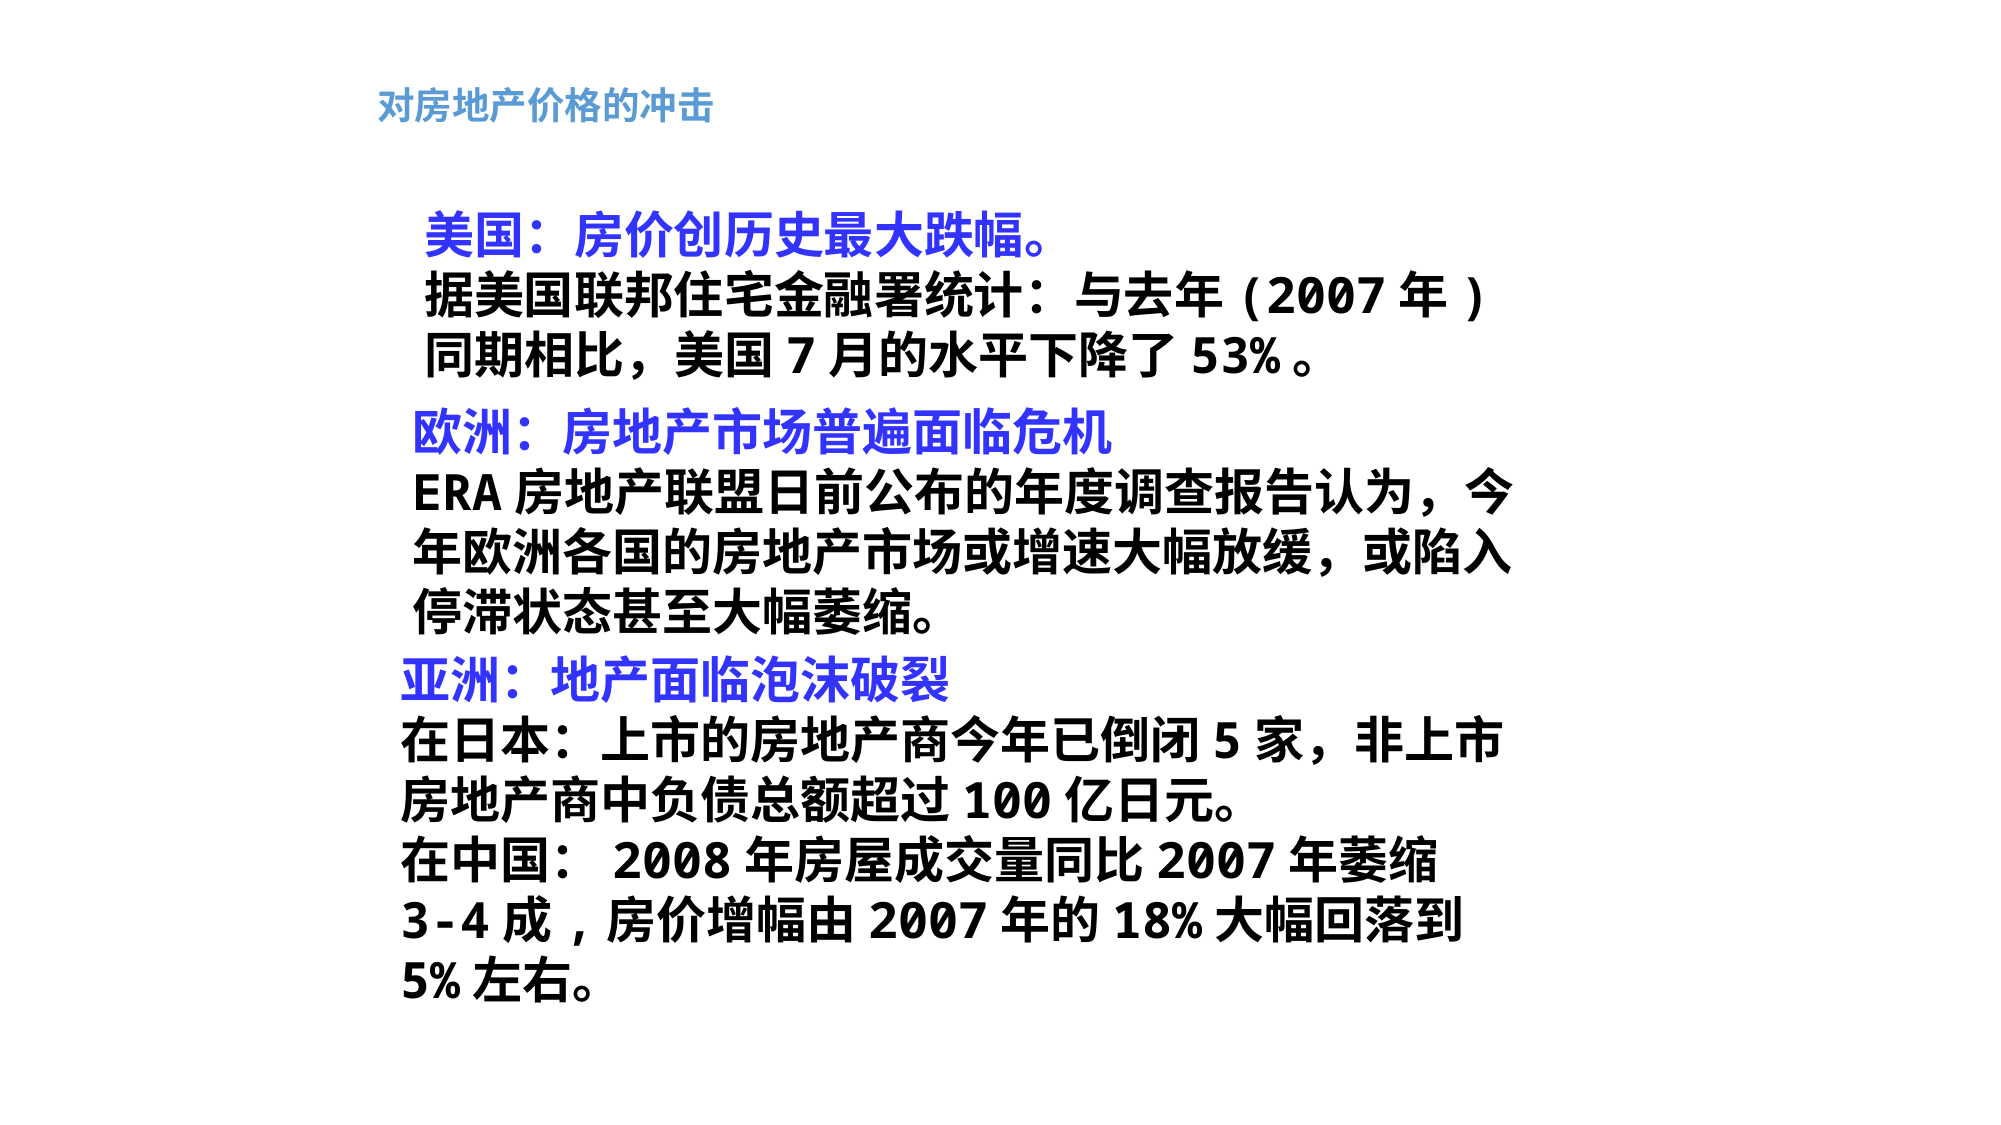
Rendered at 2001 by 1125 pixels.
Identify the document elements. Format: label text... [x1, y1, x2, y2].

text_box 对房地产价格的冲击 [362, 74, 1625, 186]
text_box 亚洲：地产面临泡沫破裂 在日本：上市的房地产商今年已倒闭5家，非上市房地产商中负债总额超过100亿日元。 在中国：2008年房屋成交量同比2007年萎缩3-4成,房价增幅由2007年的18%大幅回落到5%左右。 [385, 640, 1524, 1016]
text_box 美国：房价创历史最大跌幅。 据美国联邦住宅金融署统计：与去年(2007年)同期相比，美国7月的水平下降了53%。 [409, 196, 1560, 392]
text_box 欧洲：房地产市场普遍面临危机 ERA房地产联盟日前公布的年度调查报告认为，今年欧洲各国的房地产市场或增速大幅放缓，或陷入停滞状态甚至大幅萎缩。 [397, 392, 1536, 648]
